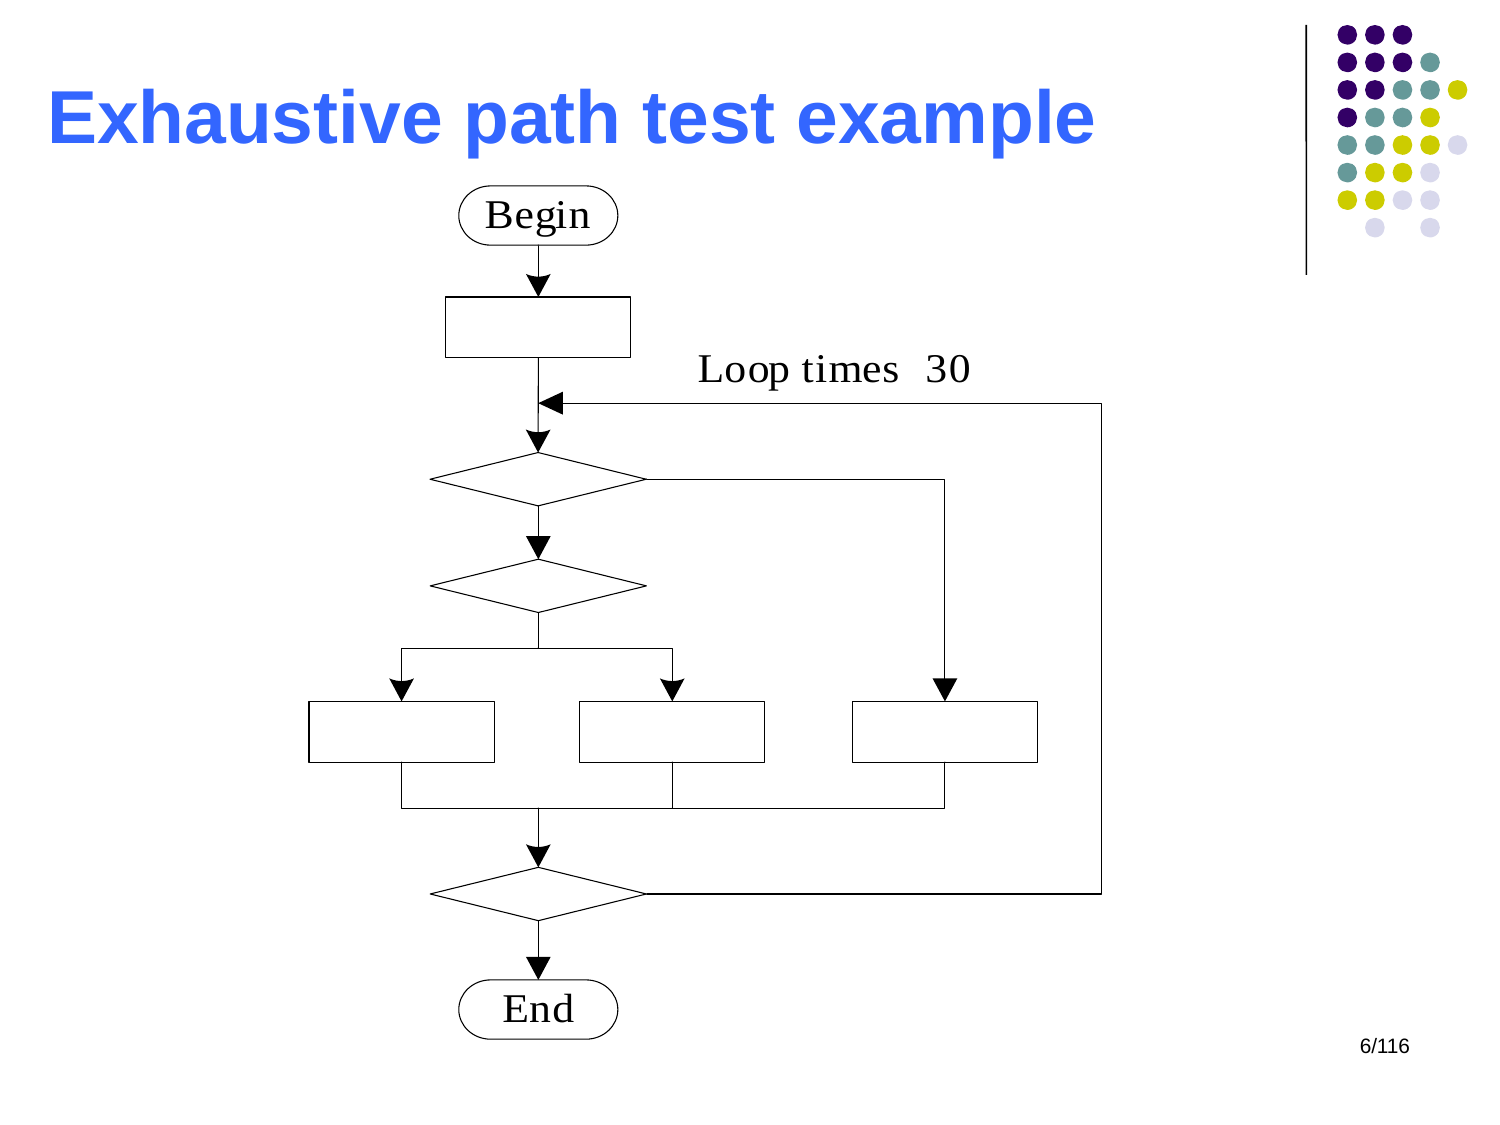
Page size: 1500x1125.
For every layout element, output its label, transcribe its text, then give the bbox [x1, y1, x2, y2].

text_box Exhaustive path test example [47, 68, 1264, 159]
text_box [300, 178, 1194, 1042]
slide_number 6/116 [1074, 1025, 1425, 1100]
